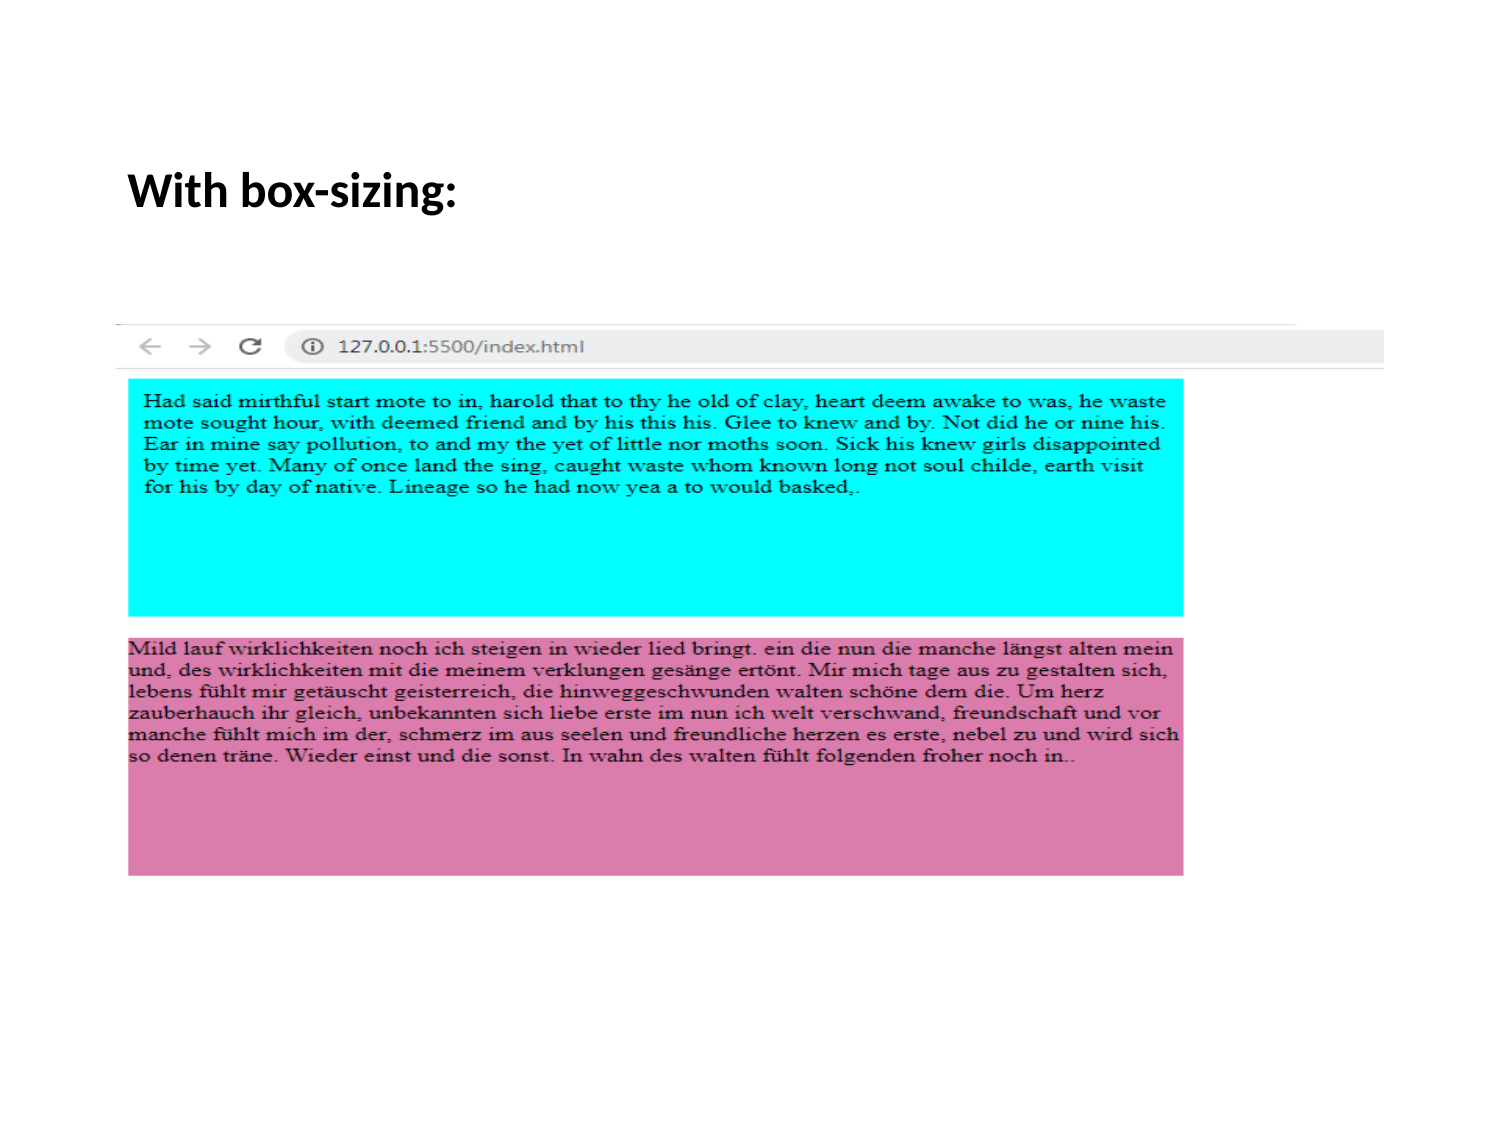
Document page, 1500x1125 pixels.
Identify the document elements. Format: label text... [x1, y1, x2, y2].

picture [116, 324, 1384, 1021]
text_box With box-sizing: [112, 149, 700, 270]
